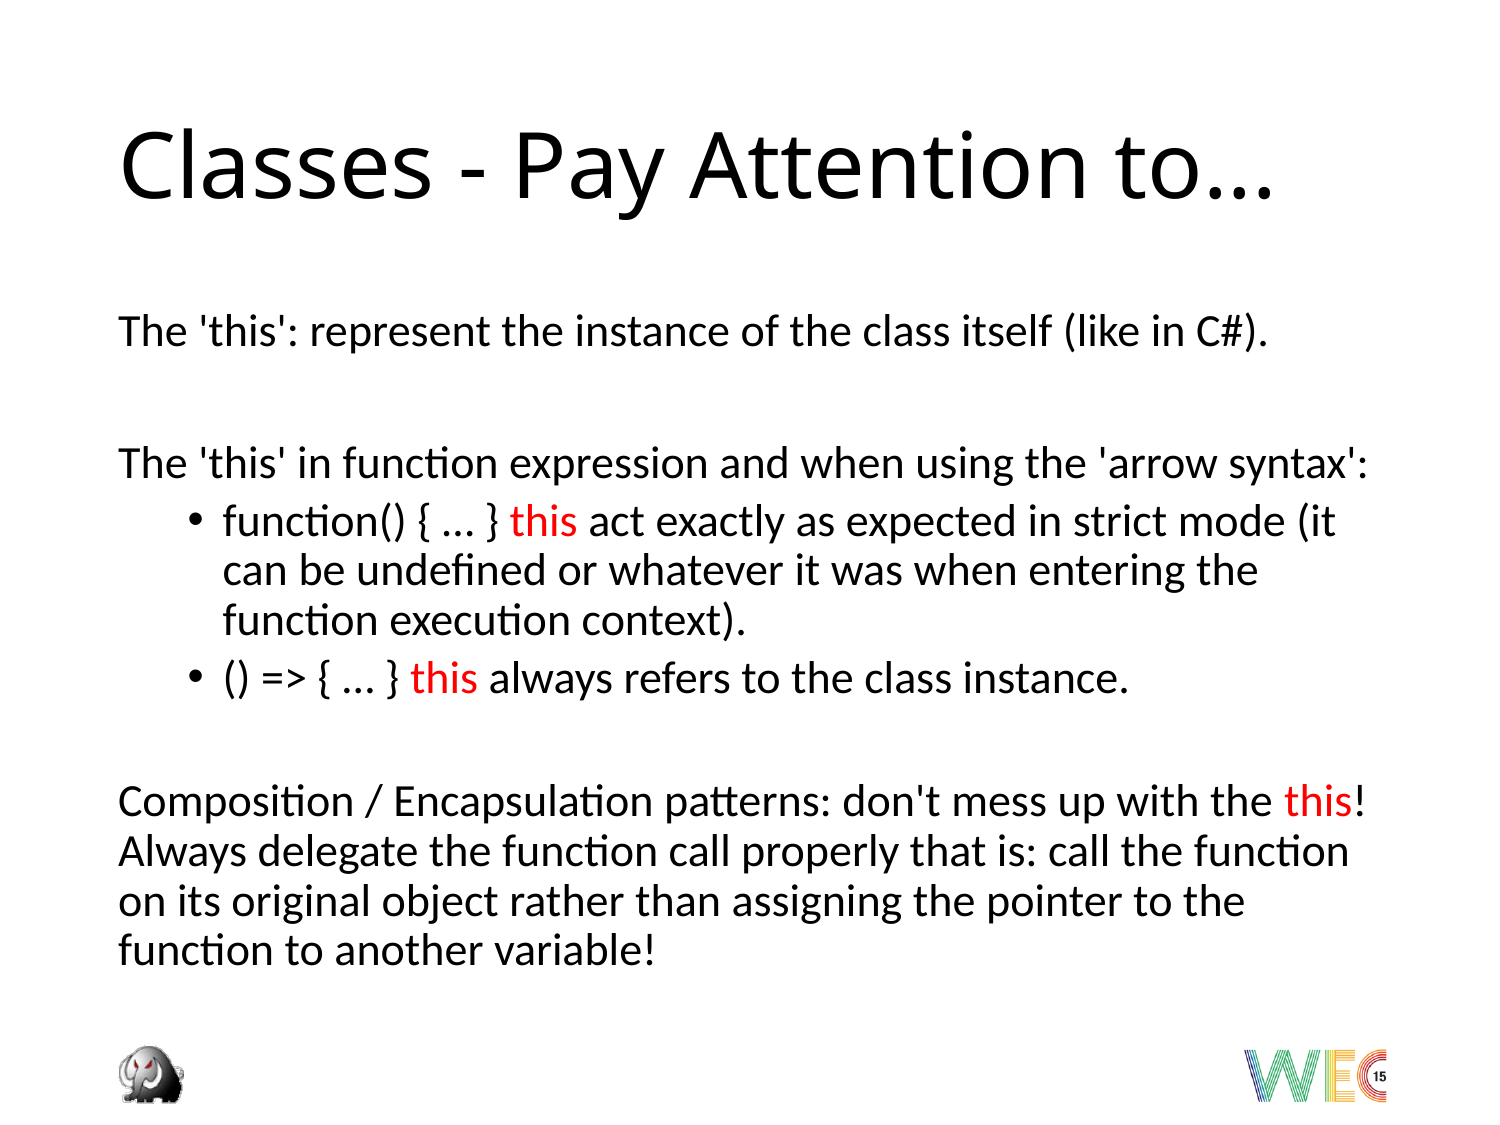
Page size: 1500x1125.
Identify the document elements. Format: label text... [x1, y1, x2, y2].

title Classes - Pay Attention to... [103, 59, 1397, 278]
picture [1240, 1045, 1393, 1105]
list The 'this': represent the instance of the class itself (like in C#). The 'this' in function expression and when using the 'arrow syntax': function() { … } this act exactly as expected in strict mode (it can be undefined or whatever it was when entering the function execution context). () => { … } this always refers to the class instance. Composition / Encapsulation patterns: don't mess up with the this! Always delegate the function call properly that is: call the function on its original object rather than assigning the pointer to the function to another variable! [103, 299, 1397, 1014]
picture [118, 1045, 184, 1105]
